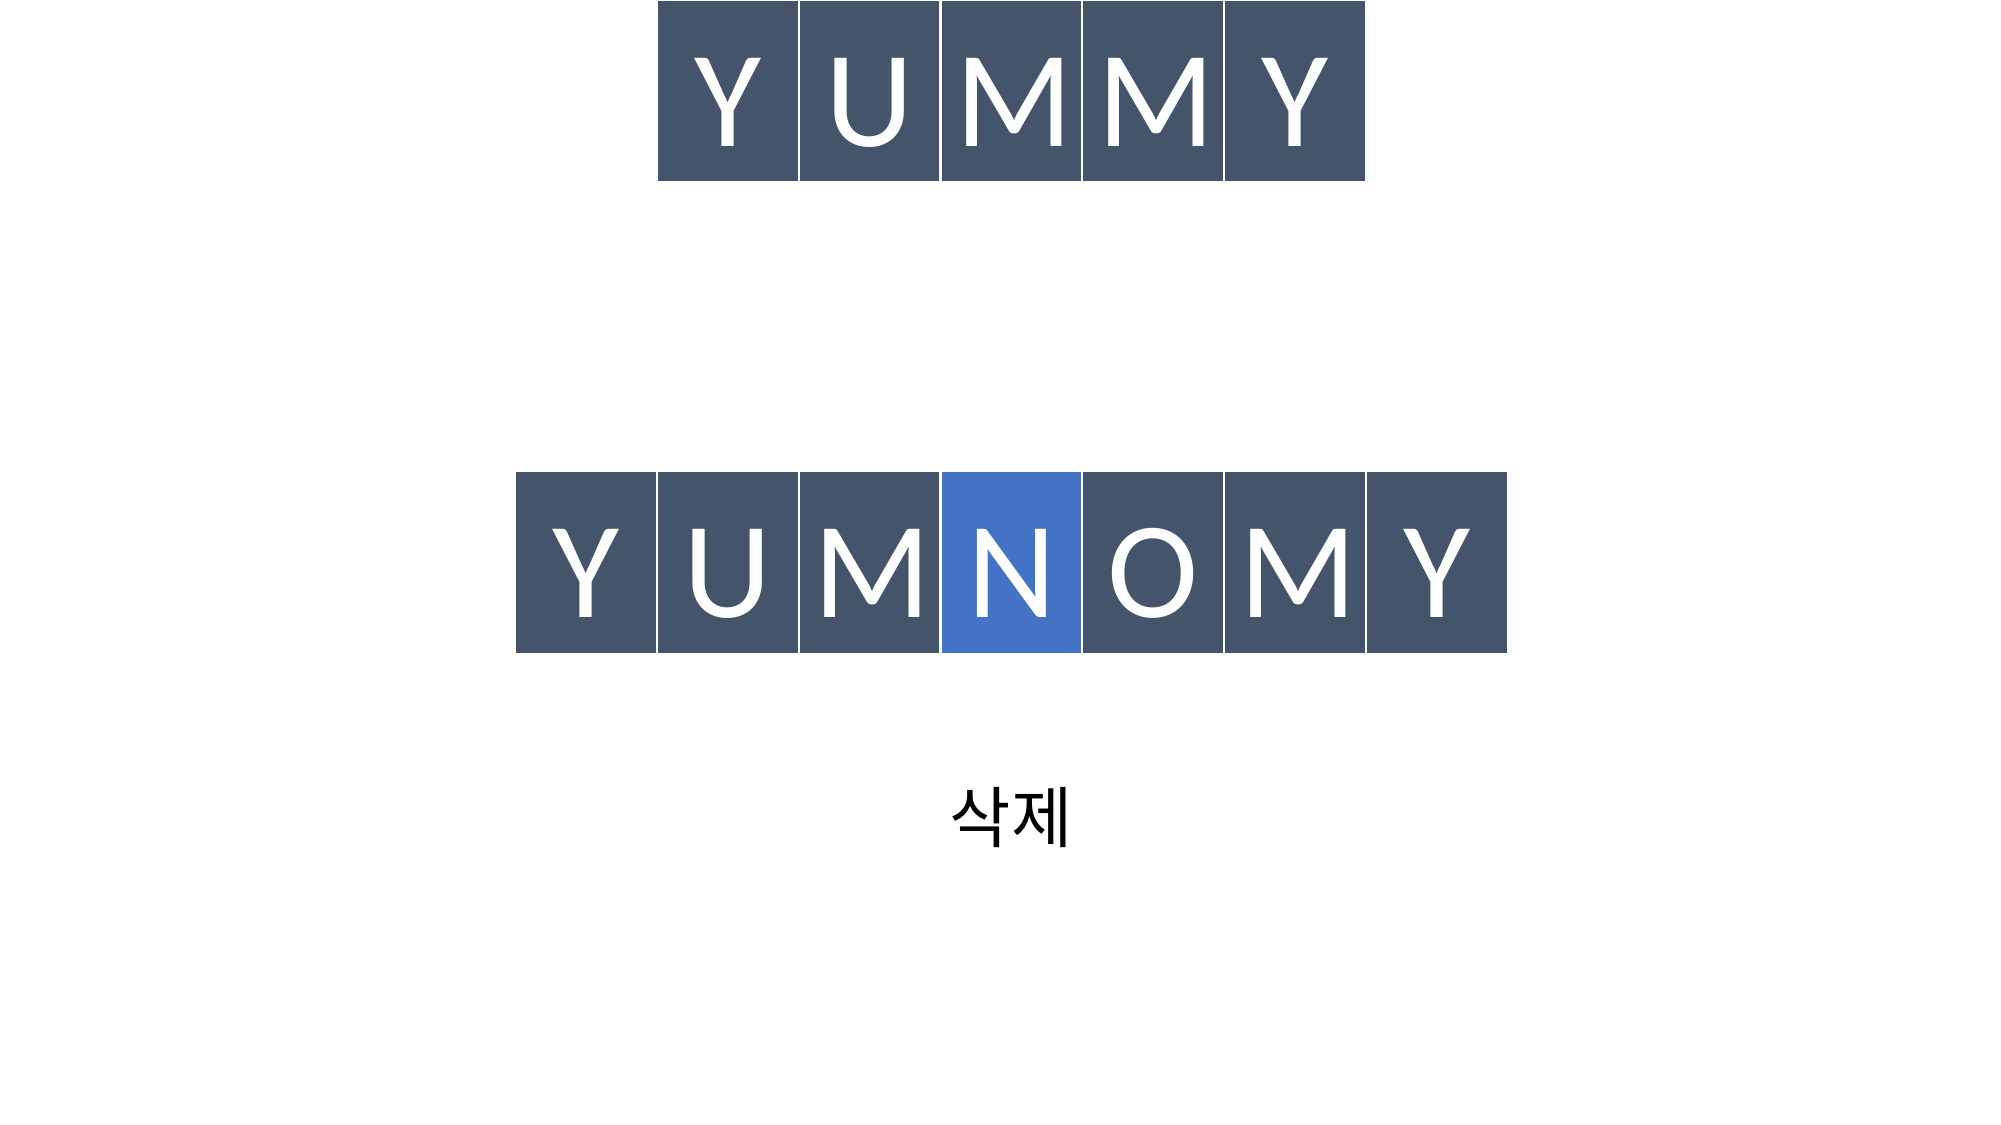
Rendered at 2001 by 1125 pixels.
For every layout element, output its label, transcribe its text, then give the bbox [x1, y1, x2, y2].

text_box M [798, 470, 939, 655]
text_box U [798, 0, 939, 183]
text_box M [939, 0, 1081, 183]
text_box U [656, 470, 798, 655]
text_box N [939, 470, 1081, 655]
text_box 삭제 [935, 768, 1088, 864]
text_box O [1081, 470, 1223, 655]
text_box M [1223, 470, 1365, 655]
text_box M [1081, 0, 1223, 183]
text_box Y [1365, 470, 1509, 655]
text_box Y [514, 470, 656, 655]
text_box Y [656, 0, 798, 183]
text_box Y [1223, 0, 1367, 183]
